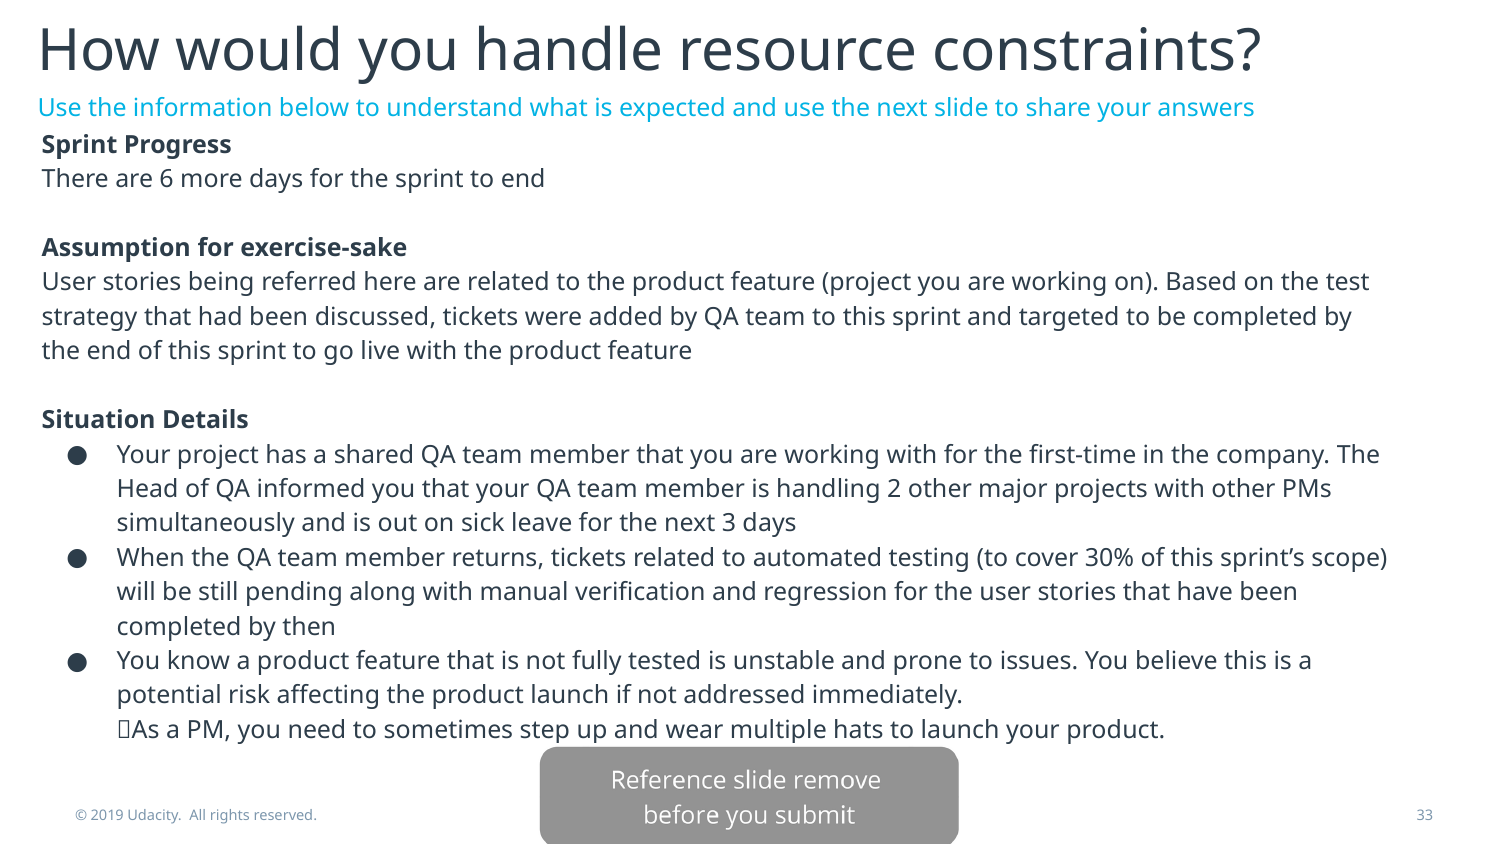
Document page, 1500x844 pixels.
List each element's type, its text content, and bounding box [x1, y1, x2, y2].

title How would you handle resource constraints? [37, 12, 1489, 88]
list Sprint Progress There are 6 more days for the sprint to end Assumption for exercise-sake User stories being referred here are related to the product feature (project you are working on). Based on the test strategy that had been discussed, tickets were added by QA team to this sprint and targeted to be completed by the end of this sprint to go live with the product feature Situation Details Your project has a shared QA team member that you are working with for the first-time in the company. The Head of QA informed you that your QA team member is handling 2 other major projects with other PMs simultaneously and is out on sick leave for the next 3 days When the QA team member returns, tickets related to automated testing (to cover 30% of this sprint’s scope) will be still pending along with manual verification and regression for the user stories that have been completed by then You know a product feature that is not fully tested is unstable and prone to issues. You believe this is a potential risk affecting the product launch if not addressed immediately. 💡As a PM, you need to sometimes step up and wear multiple hats to launch your product. [41, 123, 1392, 733]
slide_number ‹#› [1416, 806, 1434, 826]
list Use the information below to understand what is expected and use the next slide to share your answers [37, 88, 1388, 139]
list © 2019 Udacity. All rights reserved. [75, 806, 530, 826]
picture [535, 743, 961, 844]
